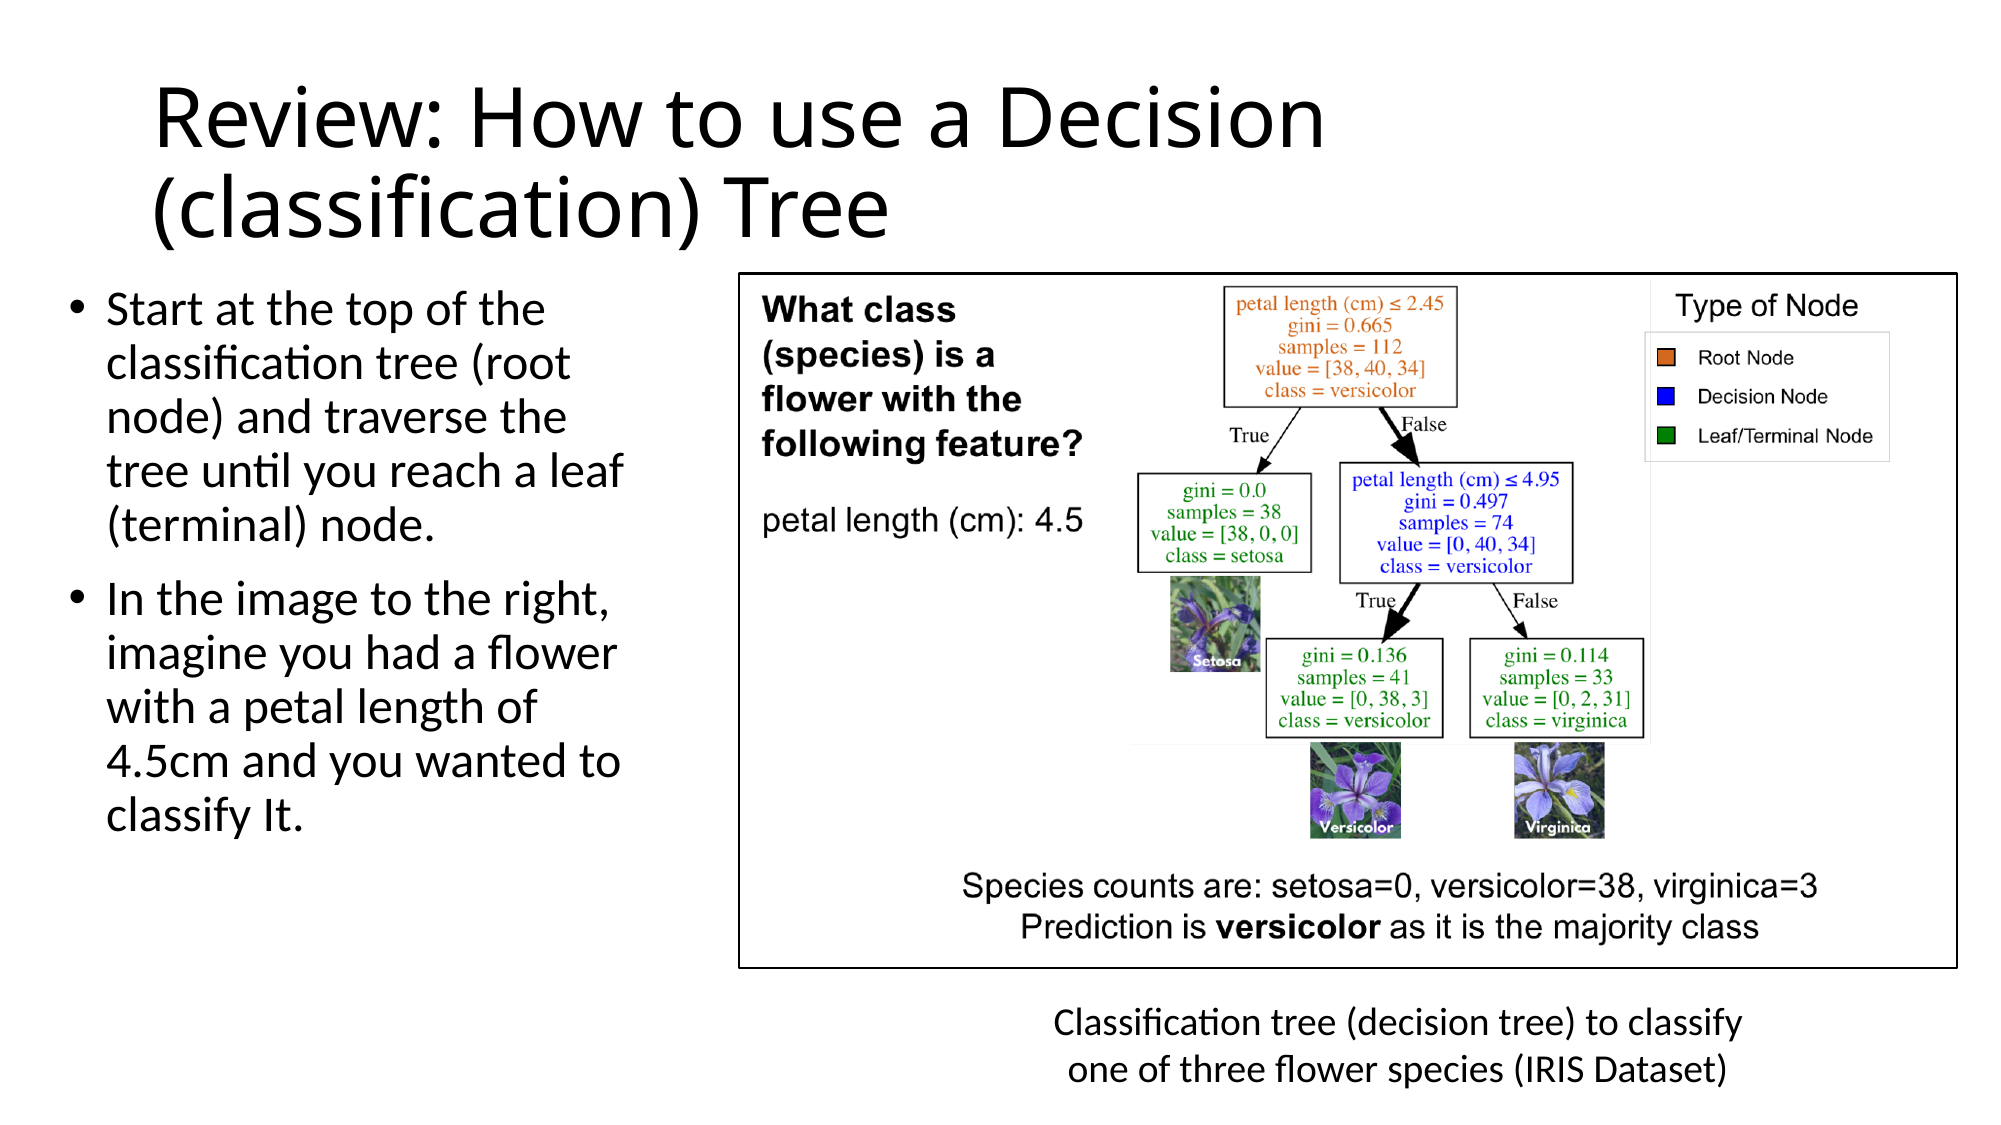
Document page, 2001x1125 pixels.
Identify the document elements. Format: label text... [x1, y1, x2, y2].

picture [739, 274, 1956, 967]
text_box Classification tree (decision tree) to classify one of three flower species (IRIS Dataset) [1028, 988, 1768, 1098]
title Review: How to use a Decision (classification) Tree [137, 57, 1863, 275]
list Start at the top of the classification tree (root node) and traverse the tree until you reach a leaf (terminal) node. In the image to the right, imagine you had a flower with a petal length of 4.5cm and you wanted to classify It. [53, 274, 671, 989]
